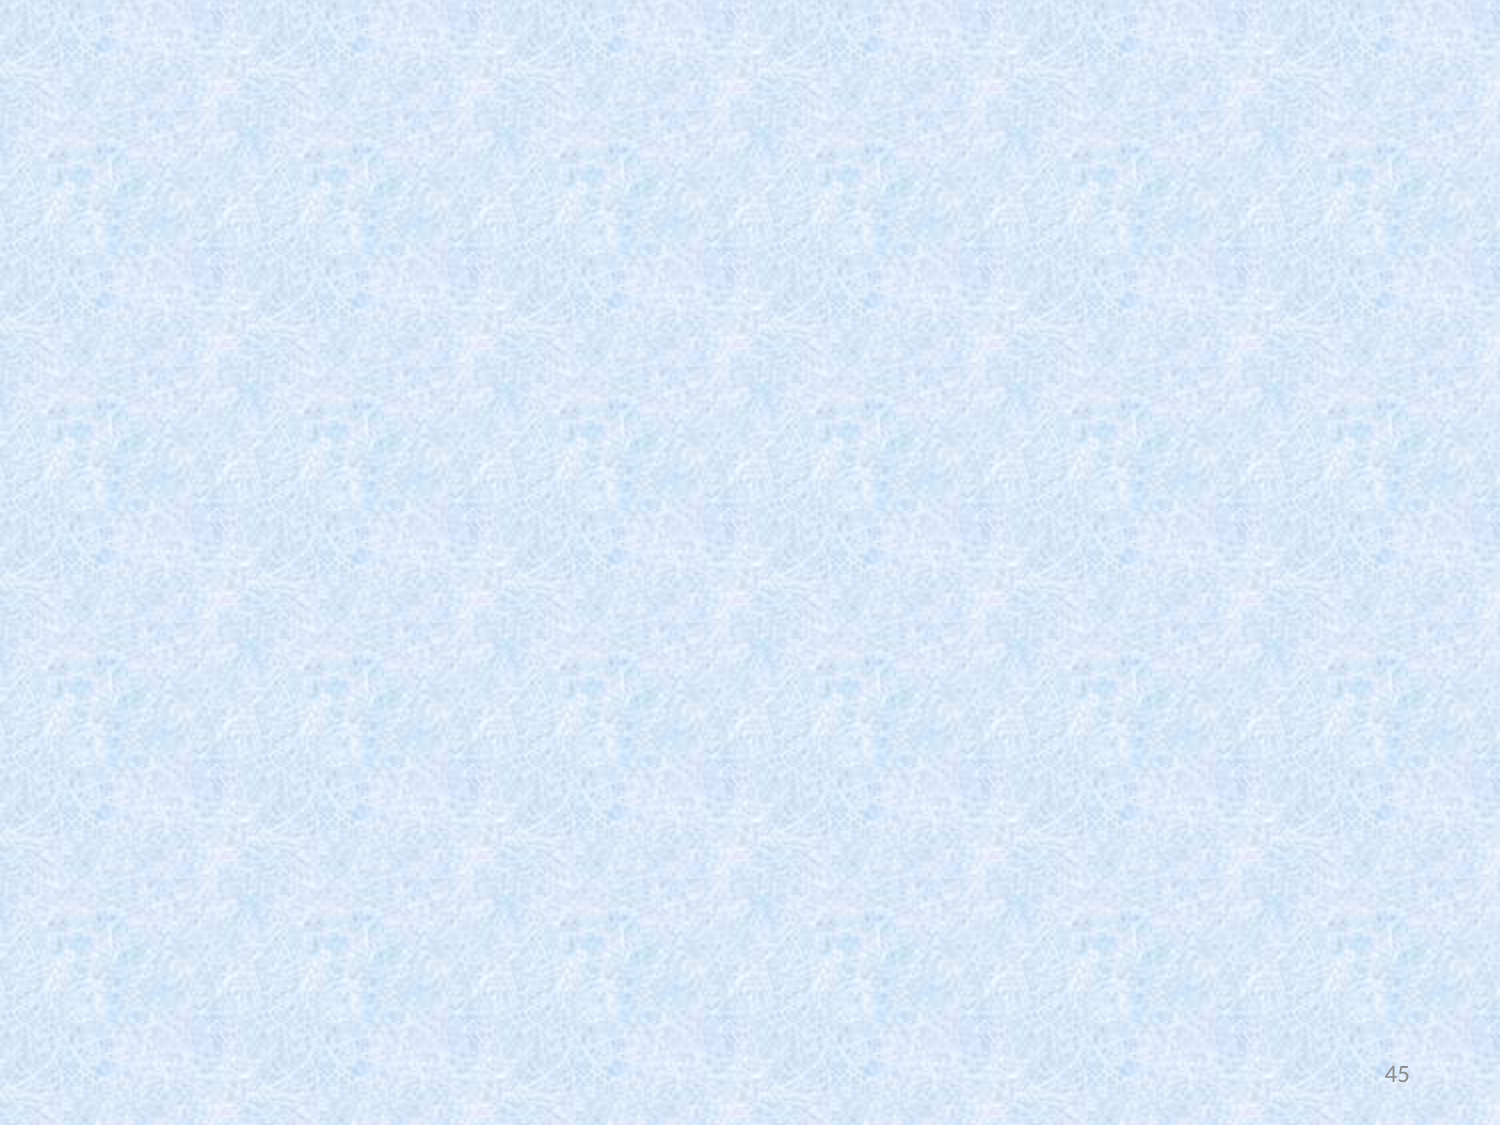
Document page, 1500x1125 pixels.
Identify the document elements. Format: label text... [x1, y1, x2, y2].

picture [0, 0, 1500, 1125]
slide_number 45 [1074, 1042, 1425, 1103]
